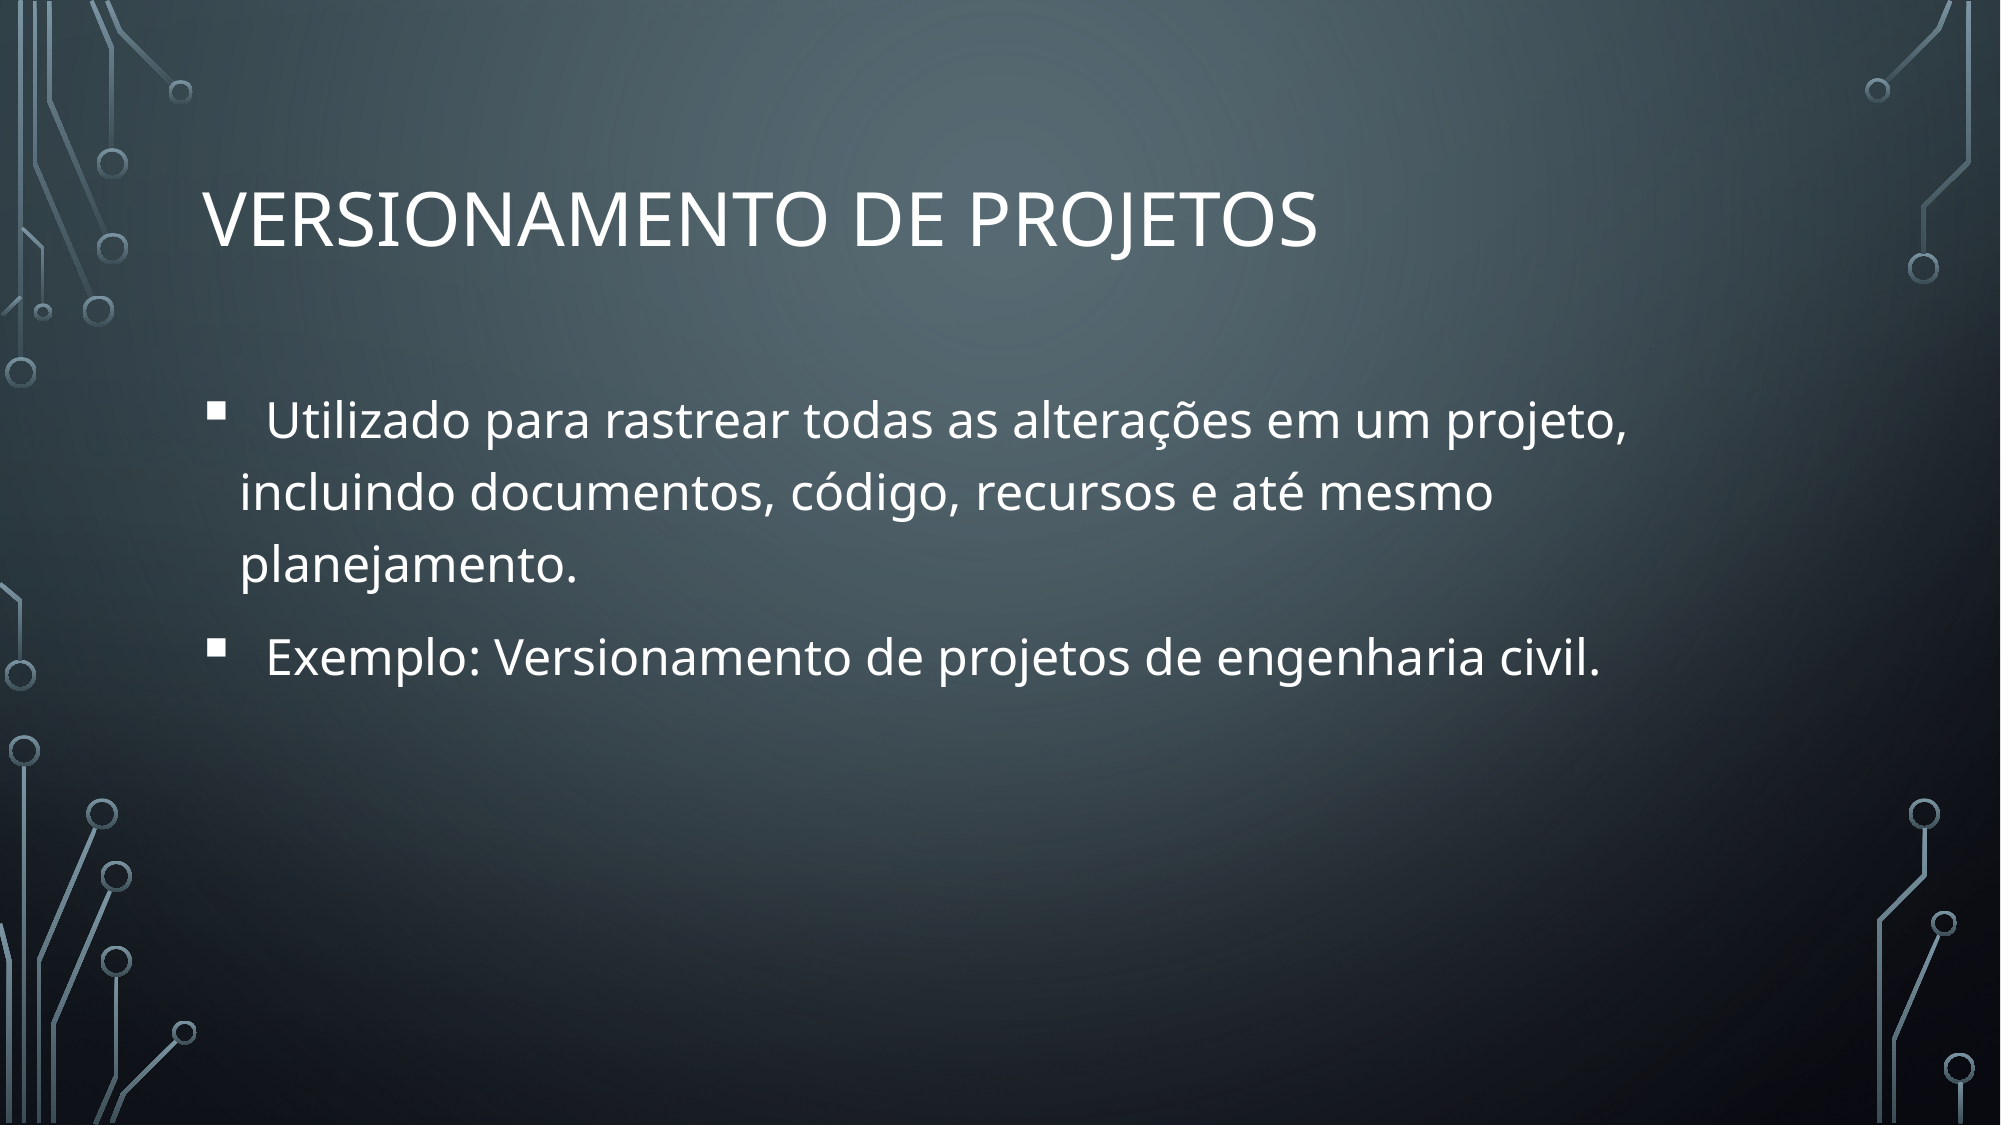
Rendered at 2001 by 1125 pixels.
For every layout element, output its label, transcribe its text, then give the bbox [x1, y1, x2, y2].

list Utilizado para rastrear todas as alterações em um projeto, incluindo documentos, código, recursos e até mesmo planejamento. Exemplo: Versionamento de projetos de engenharia civil. [187, 369, 1813, 950]
title Versionamento de Projetos [187, 101, 1813, 344]
